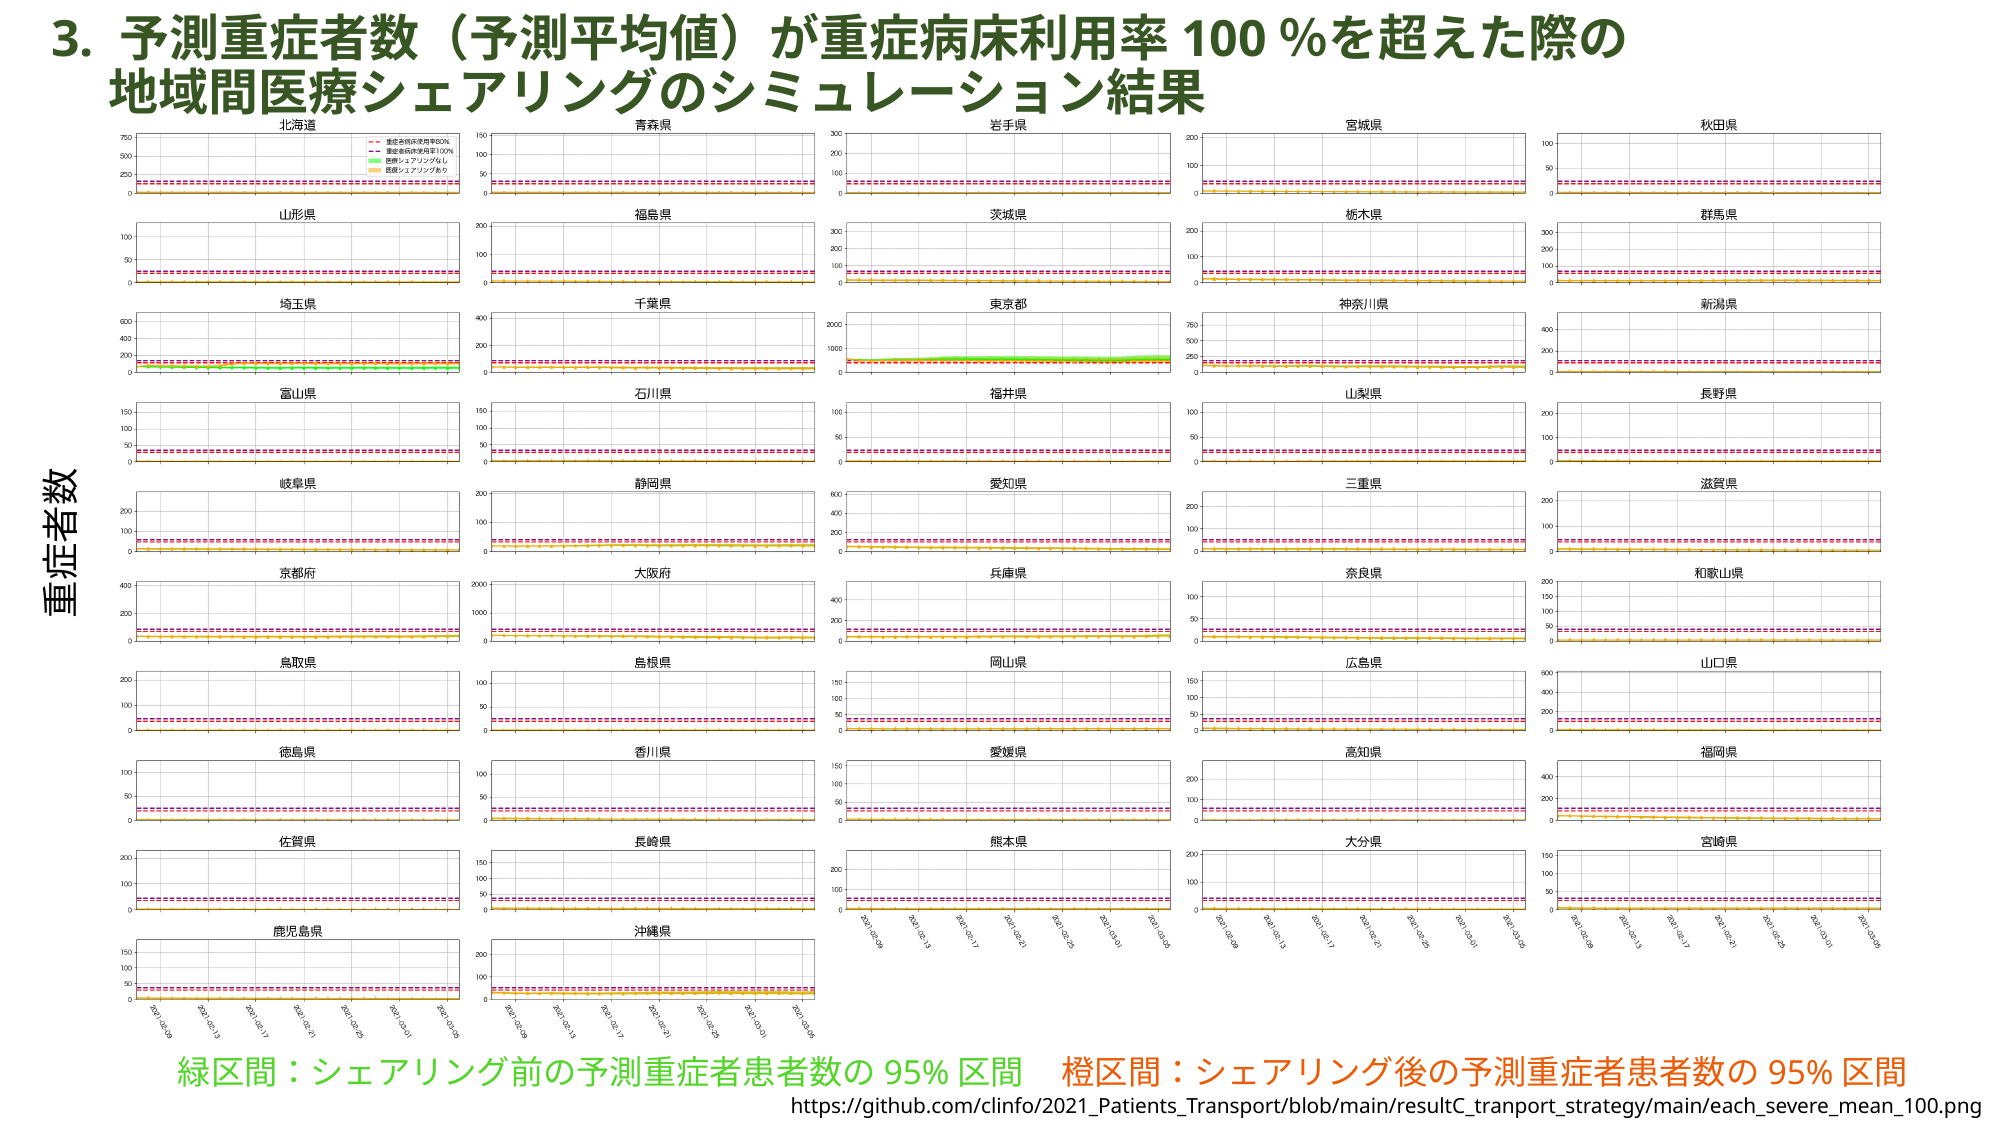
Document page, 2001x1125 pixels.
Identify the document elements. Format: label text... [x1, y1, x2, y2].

picture [115, 115, 1885, 1044]
text_box 緑区間：シェアリング前の予測重症者患者数の95%区間 橙区間：シェアリング後の予測重症者患者数の95%区間 [162, 1043, 1952, 1099]
text_box https://github.com/clinfo/2021_Patients_Transport/blob/main/resultC_tranport_strategy/main/each_severe_mean_100.png [754, 1084, 2000, 1125]
text_box 重症者数 [29, 453, 89, 633]
text_box 3. 予測重症者数（予測平均値）が重症病床利用率100％を超えた際の 地域間医療シェアリングのシミュレーション結果 [36, 5, 1985, 93]
